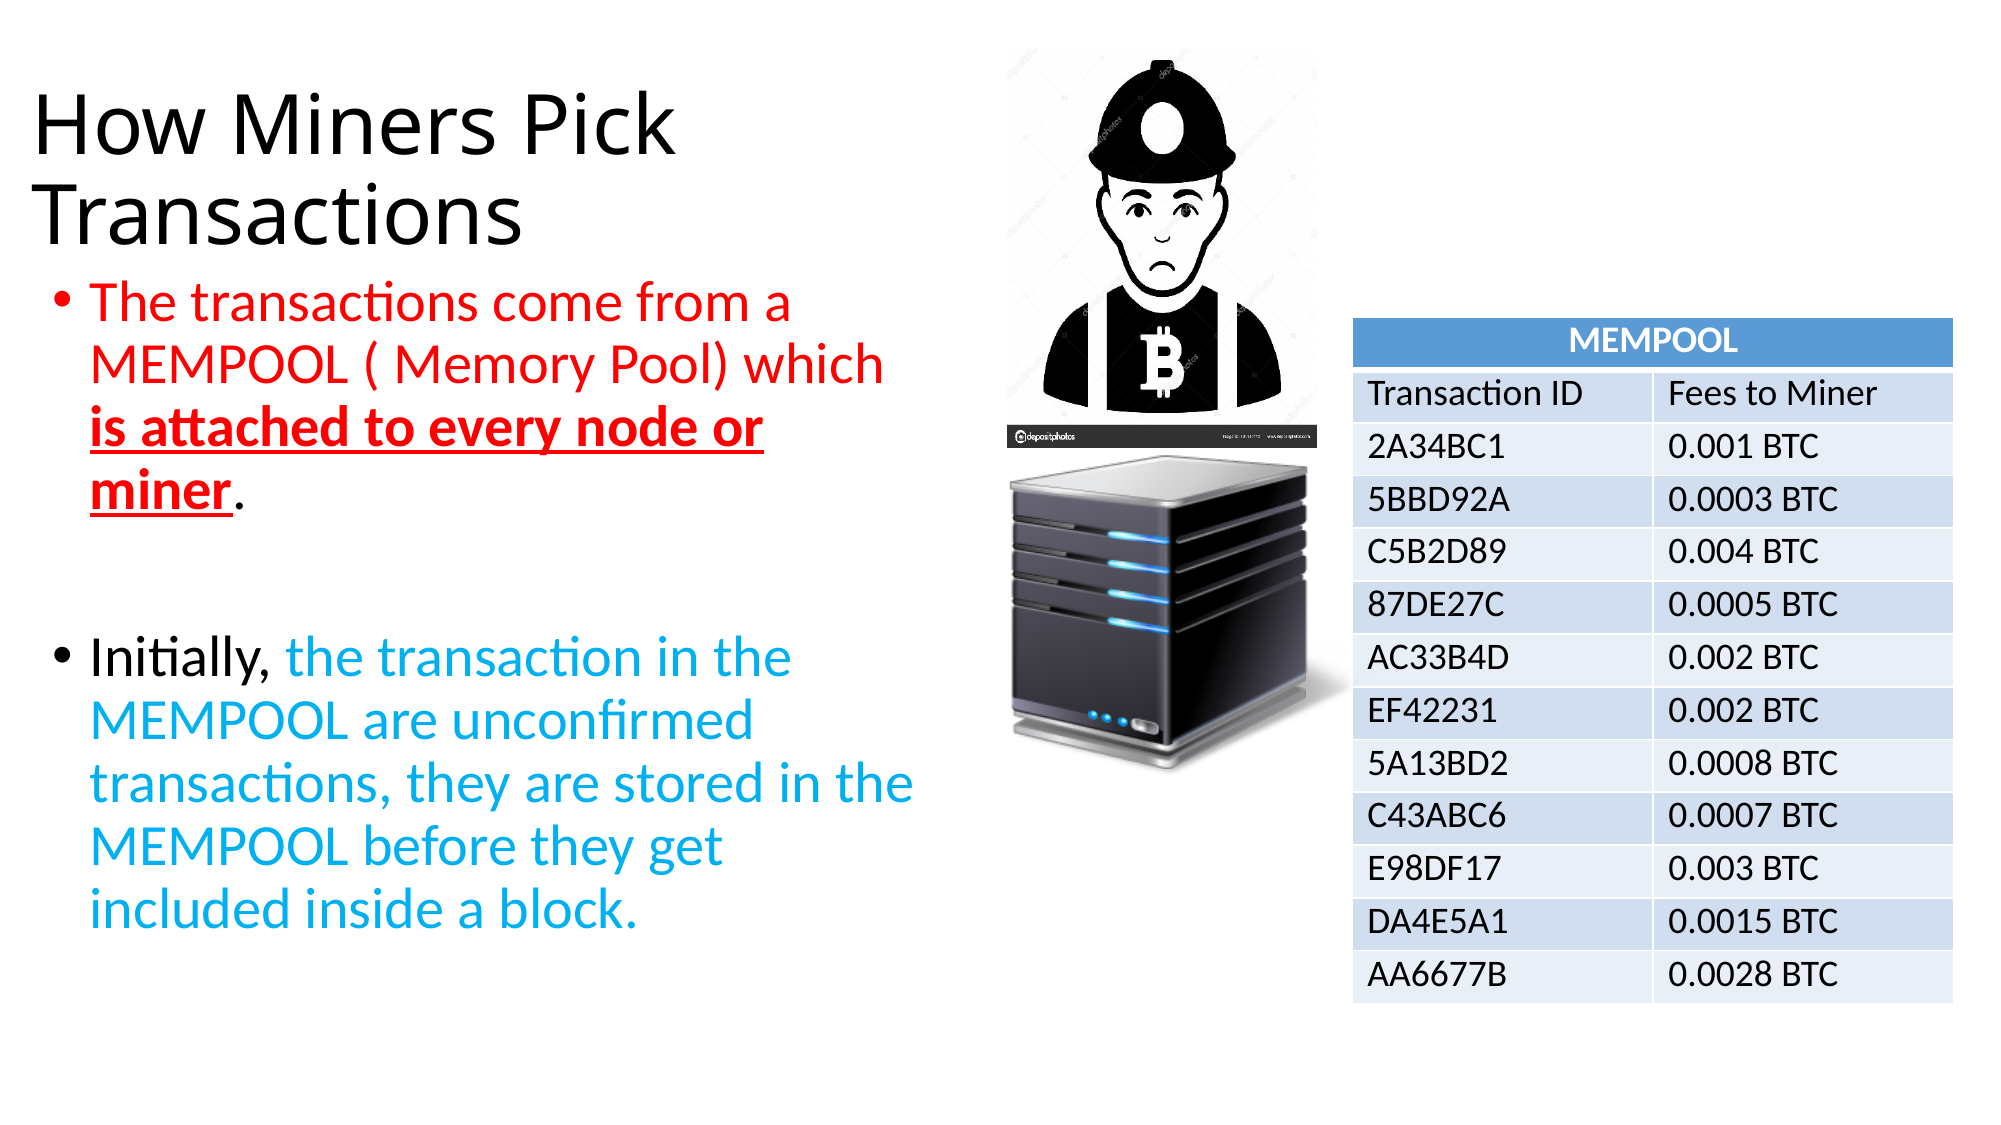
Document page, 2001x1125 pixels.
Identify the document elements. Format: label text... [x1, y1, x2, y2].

table_cell C5B2D89 [1376, 529, 1652, 580]
table_cell 5BBD92A [1376, 476, 1652, 527]
table_cell 0.0015 BTC [1654, 899, 1953, 950]
table_cell C43ABC6 [1353, 793, 1652, 844]
table_header MEMPOOL [1376, 318, 1953, 367]
table_cell 0.003 BTC [1654, 846, 1953, 897]
table_cell 0.004 BTC [1654, 529, 1953, 580]
table_cell EF42231 [1376, 688, 1652, 739]
table_cell AA6677B [1353, 951, 1652, 1003]
table_cell 5A13BD2 [1353, 740, 1652, 791]
table_cell 2A34BC1 [1376, 424, 1652, 475]
table_cell 87DE27C [1376, 582, 1652, 633]
table_cell 0.0005 BTC [1654, 582, 1953, 633]
table_cell 0.002 BTC [1654, 688, 1953, 739]
table_cell DA4E5A1 [1353, 899, 1652, 950]
table_cell 0.0007 BTC [1654, 793, 1953, 844]
table_cell 0.0003 BTC [1654, 476, 1953, 527]
text_box The transactions come from a MEMPOOL ( Memory Pool) which is attached to every node or miner. Initially, the transaction in the MEMPOOL are unconfirmed transactions, they are stored in the MEMPOOL before they get included inside a block. [37, 263, 941, 1080]
table_cell 0.001 BTC [1654, 424, 1953, 475]
table_cell 0.002 BTC [1654, 635, 1953, 686]
table_cell Transaction ID [1376, 373, 1652, 422]
table_cell AC33B4D [1376, 635, 1652, 686]
table_cell Fees to Miner [1654, 373, 1953, 422]
table_cell E98DF17 [1353, 846, 1652, 897]
table_cell 0.0028 BTC [1654, 951, 1953, 1003]
table_cell 0.0008 BTC [1654, 740, 1953, 791]
text_box How Miners Pick Transactions [16, 75, 976, 235]
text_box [976, 48, 1376, 777]
